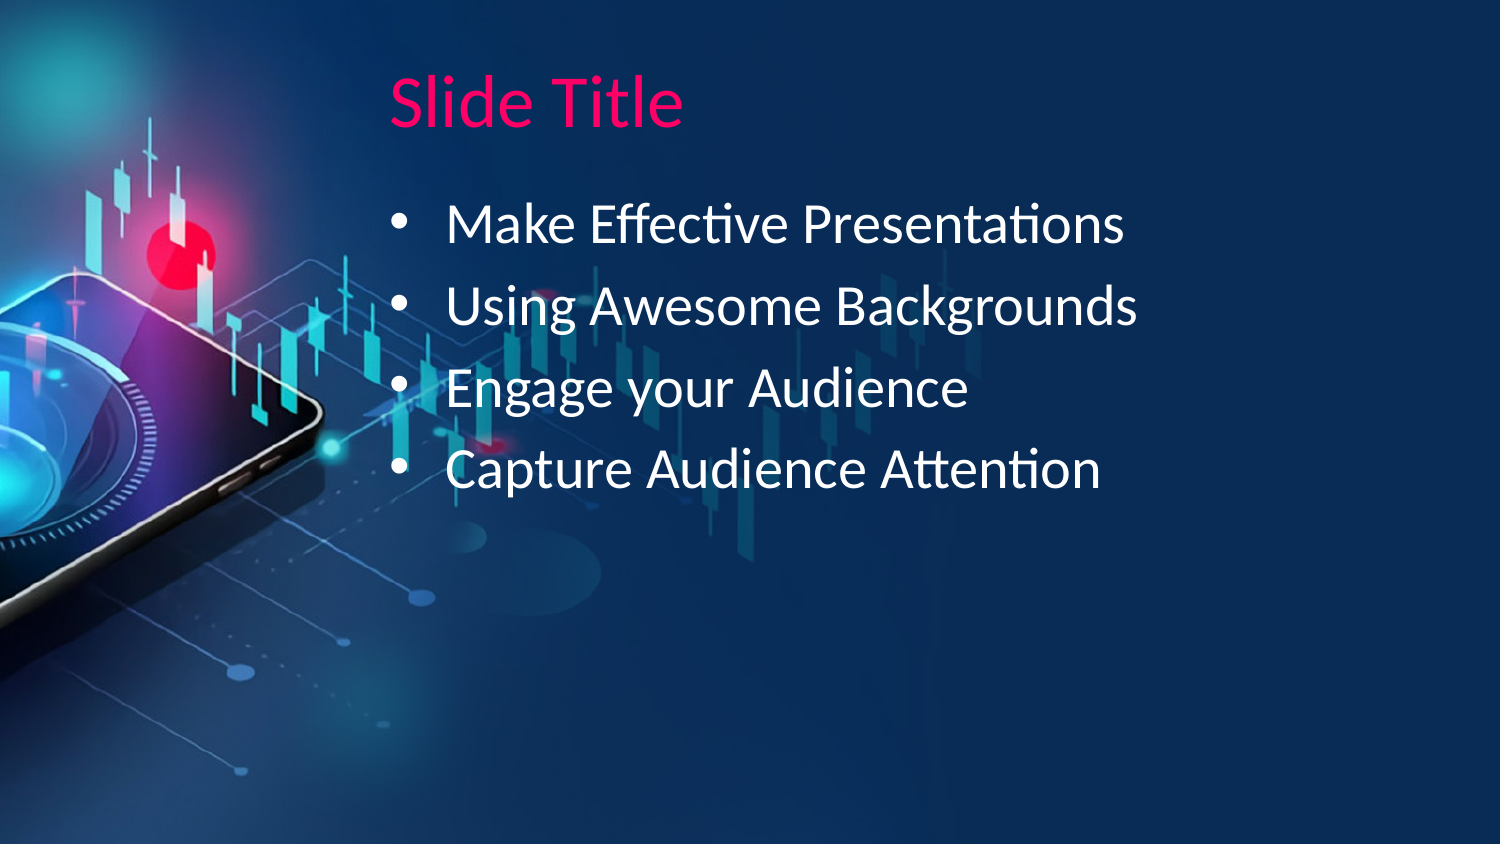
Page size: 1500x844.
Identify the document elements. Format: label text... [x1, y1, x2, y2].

title Slide Title [374, 23, 1425, 172]
picture [0, 0, 1500, 844]
list Make Effective Presentations Using Awesome Backgrounds Engage your Audience Capture Audience Attention [374, 178, 1425, 779]
